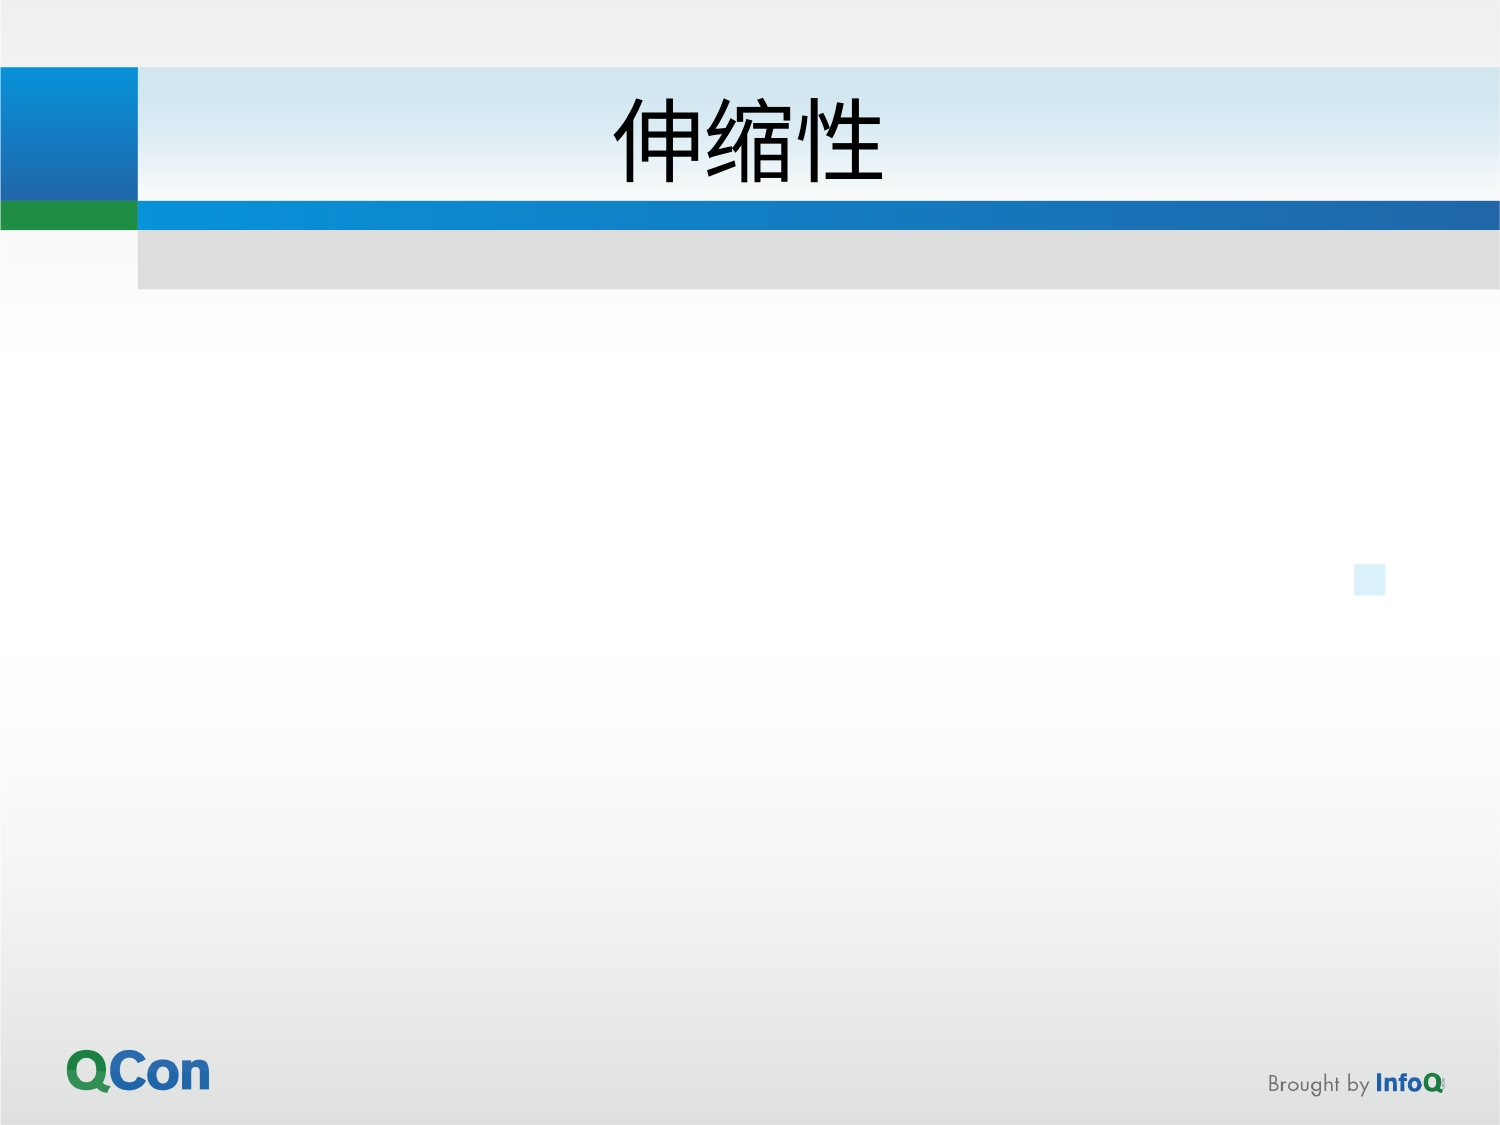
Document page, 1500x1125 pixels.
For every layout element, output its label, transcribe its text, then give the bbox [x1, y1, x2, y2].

picture [0, 0, 1500, 1125]
title 伸缩性 [75, 45, 1425, 233]
